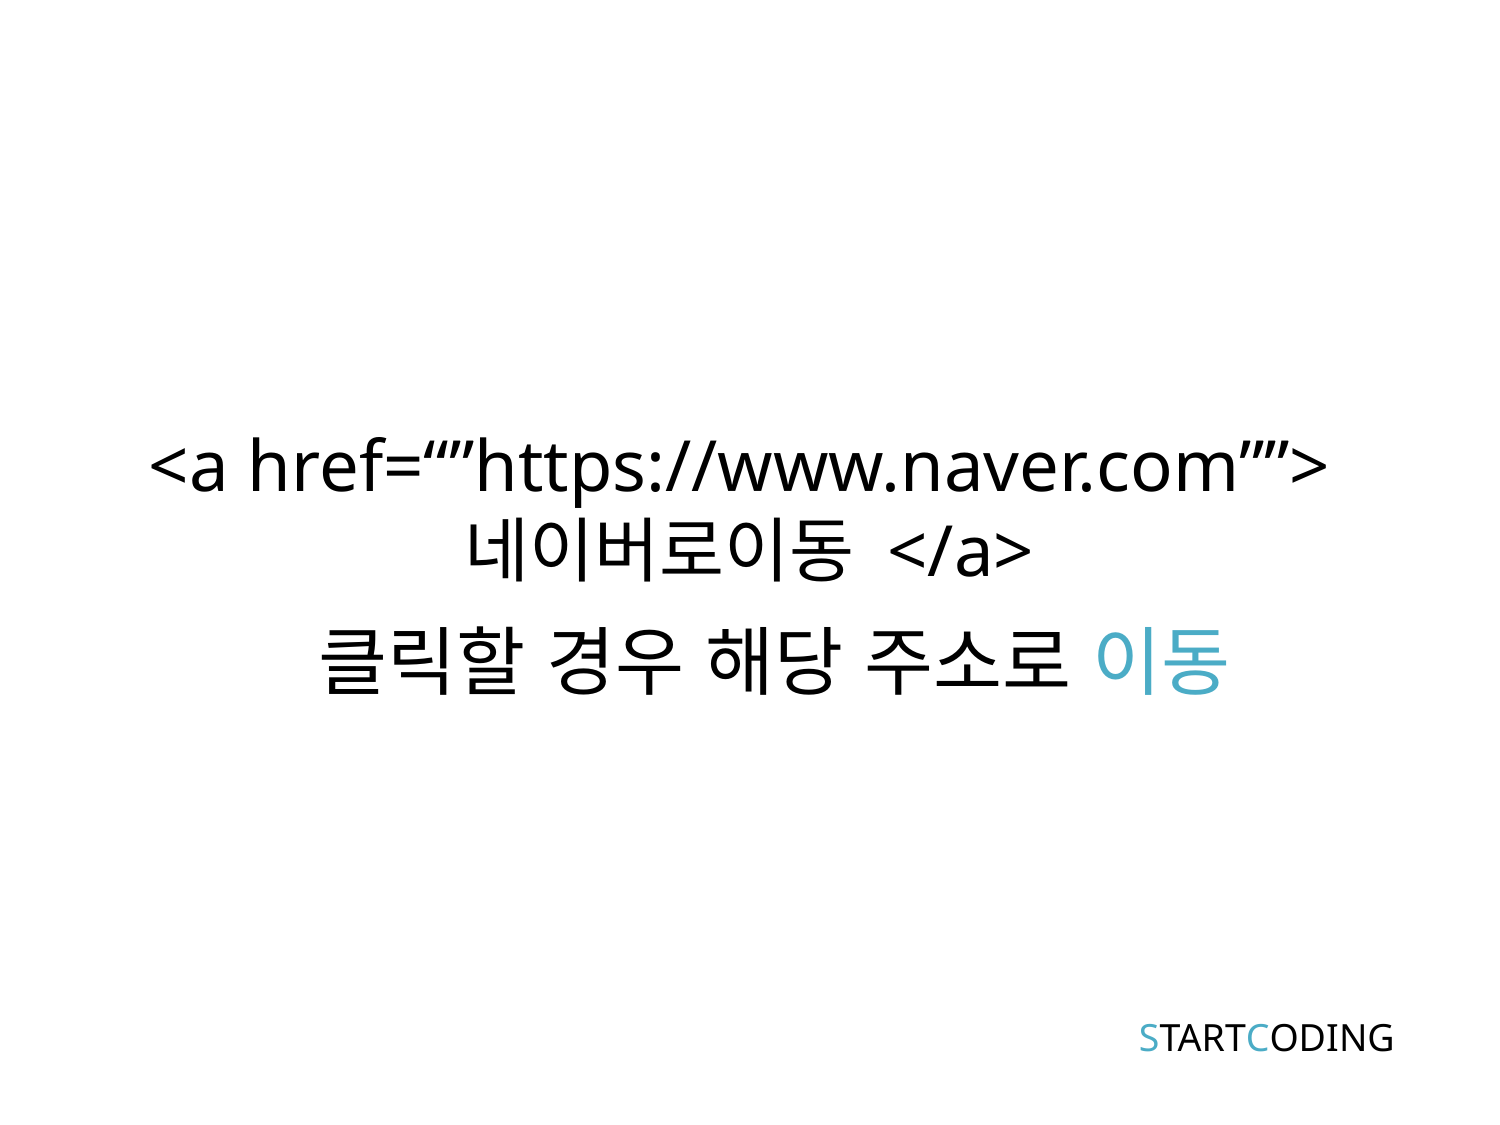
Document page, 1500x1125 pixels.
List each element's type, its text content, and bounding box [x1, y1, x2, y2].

text_box <a href=“”https://www.naver.com””> 네이버로이동 </a> [112, 385, 1388, 627]
text_box 클릭할 경우 해당 주소로 이동 [137, 538, 1413, 780]
text_box STARTCODING [1125, 1006, 1409, 1067]
